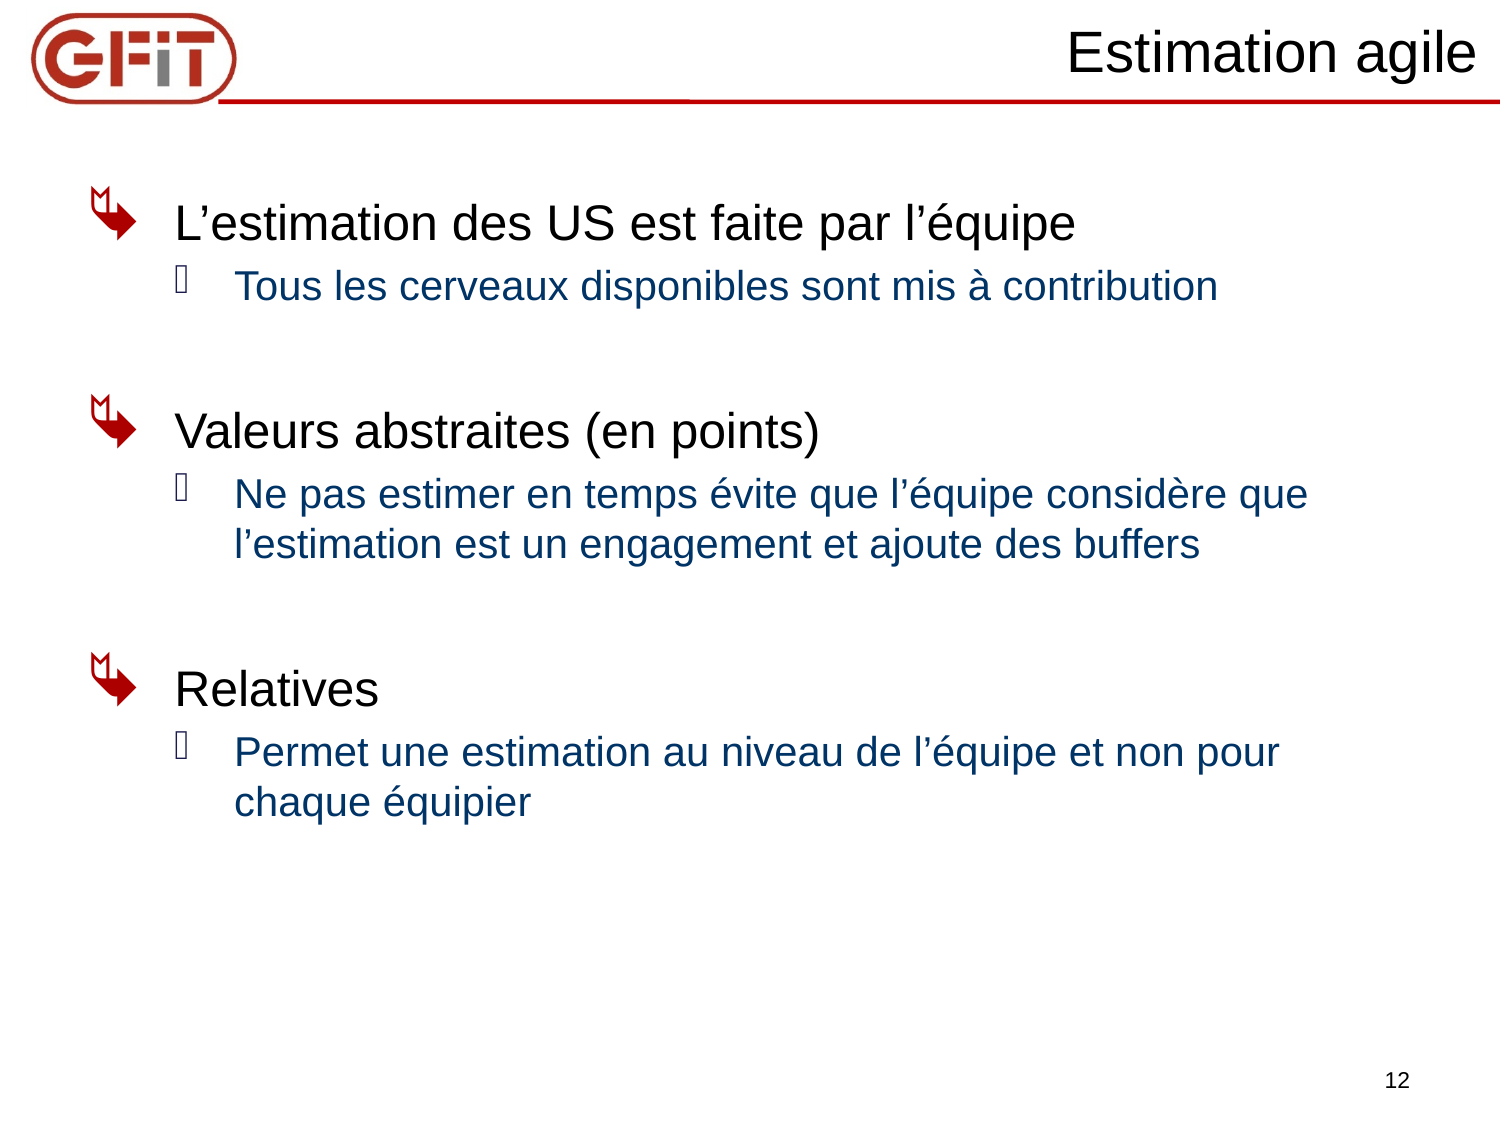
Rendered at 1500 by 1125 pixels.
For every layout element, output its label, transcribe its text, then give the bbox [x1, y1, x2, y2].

list L’estimation des US est faite par l’équipe Tous les cerveaux disponibles sont mis à contribution Valeurs abstraites (en points) Ne pas estimer en temps évite que l’équipe considère que l’estimation est un engagement et ajoute des buffers Relatives Permet une estimation au niveau de l’équipe et non pour chaque équipier [75, 184, 1425, 988]
picture [26, 7, 243, 110]
slide_number 12 [1074, 1058, 1425, 1103]
title Estimation agile [348, 0, 1495, 102]
